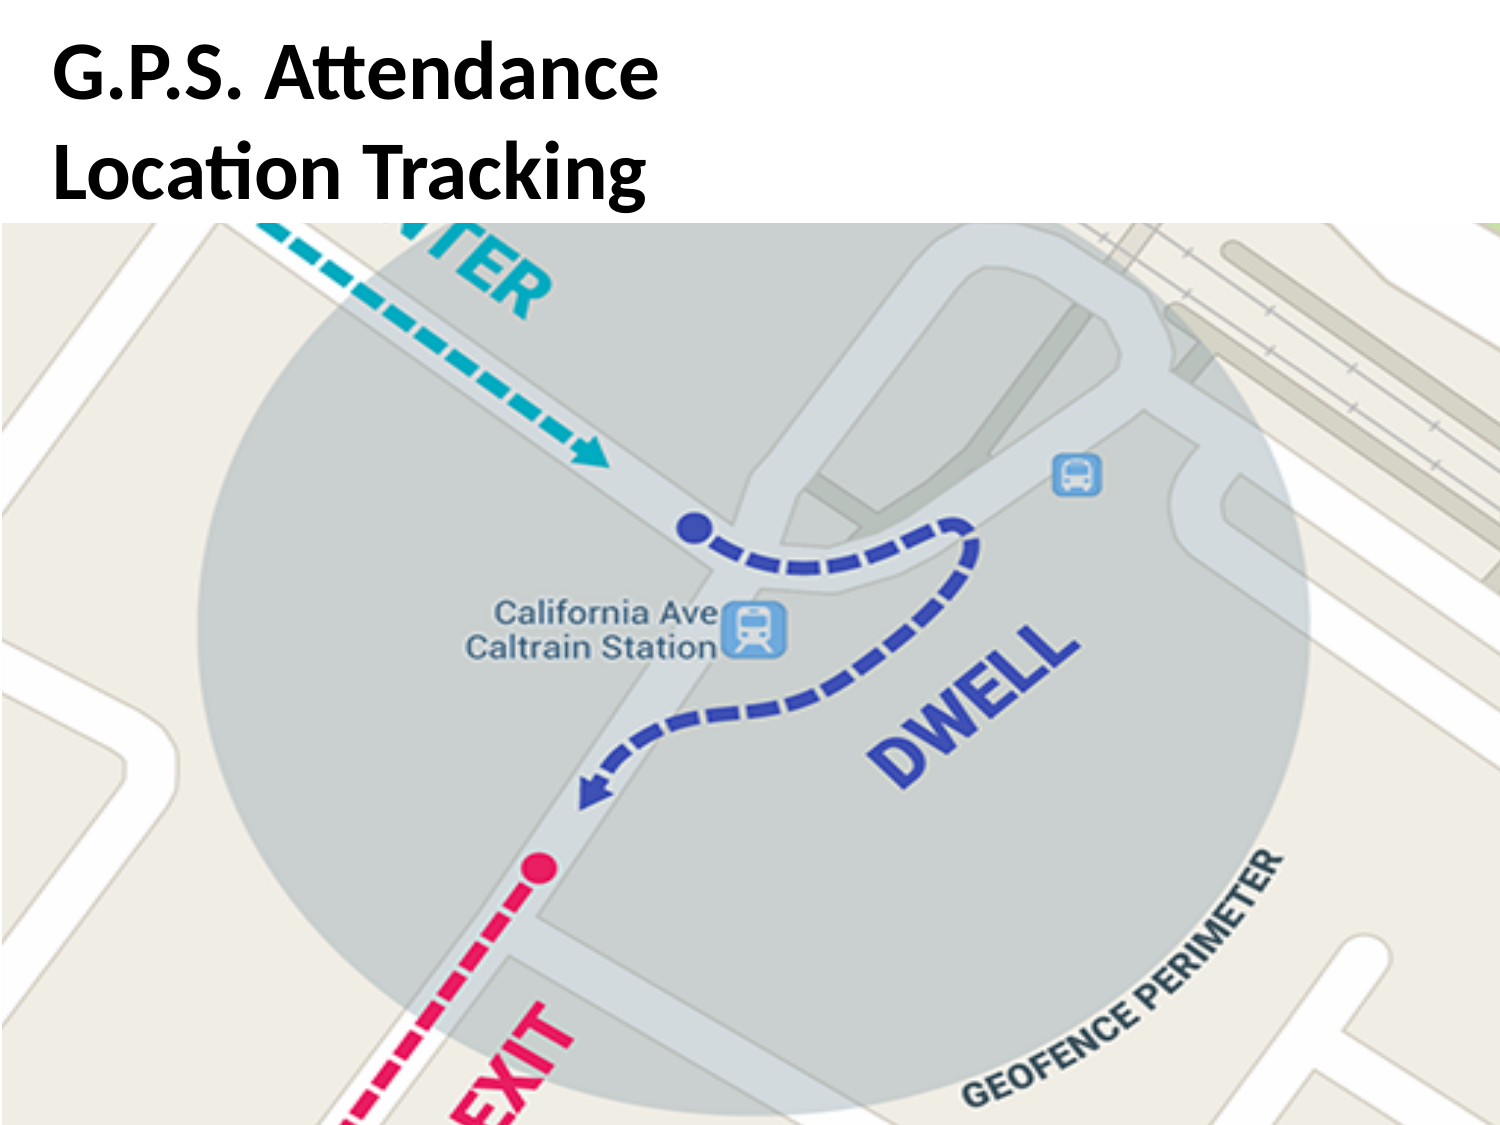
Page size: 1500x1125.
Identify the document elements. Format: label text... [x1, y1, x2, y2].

text_box G.P.S. Attendance Location Tracking [37, 8, 788, 220]
picture [0, 222, 1500, 1125]
